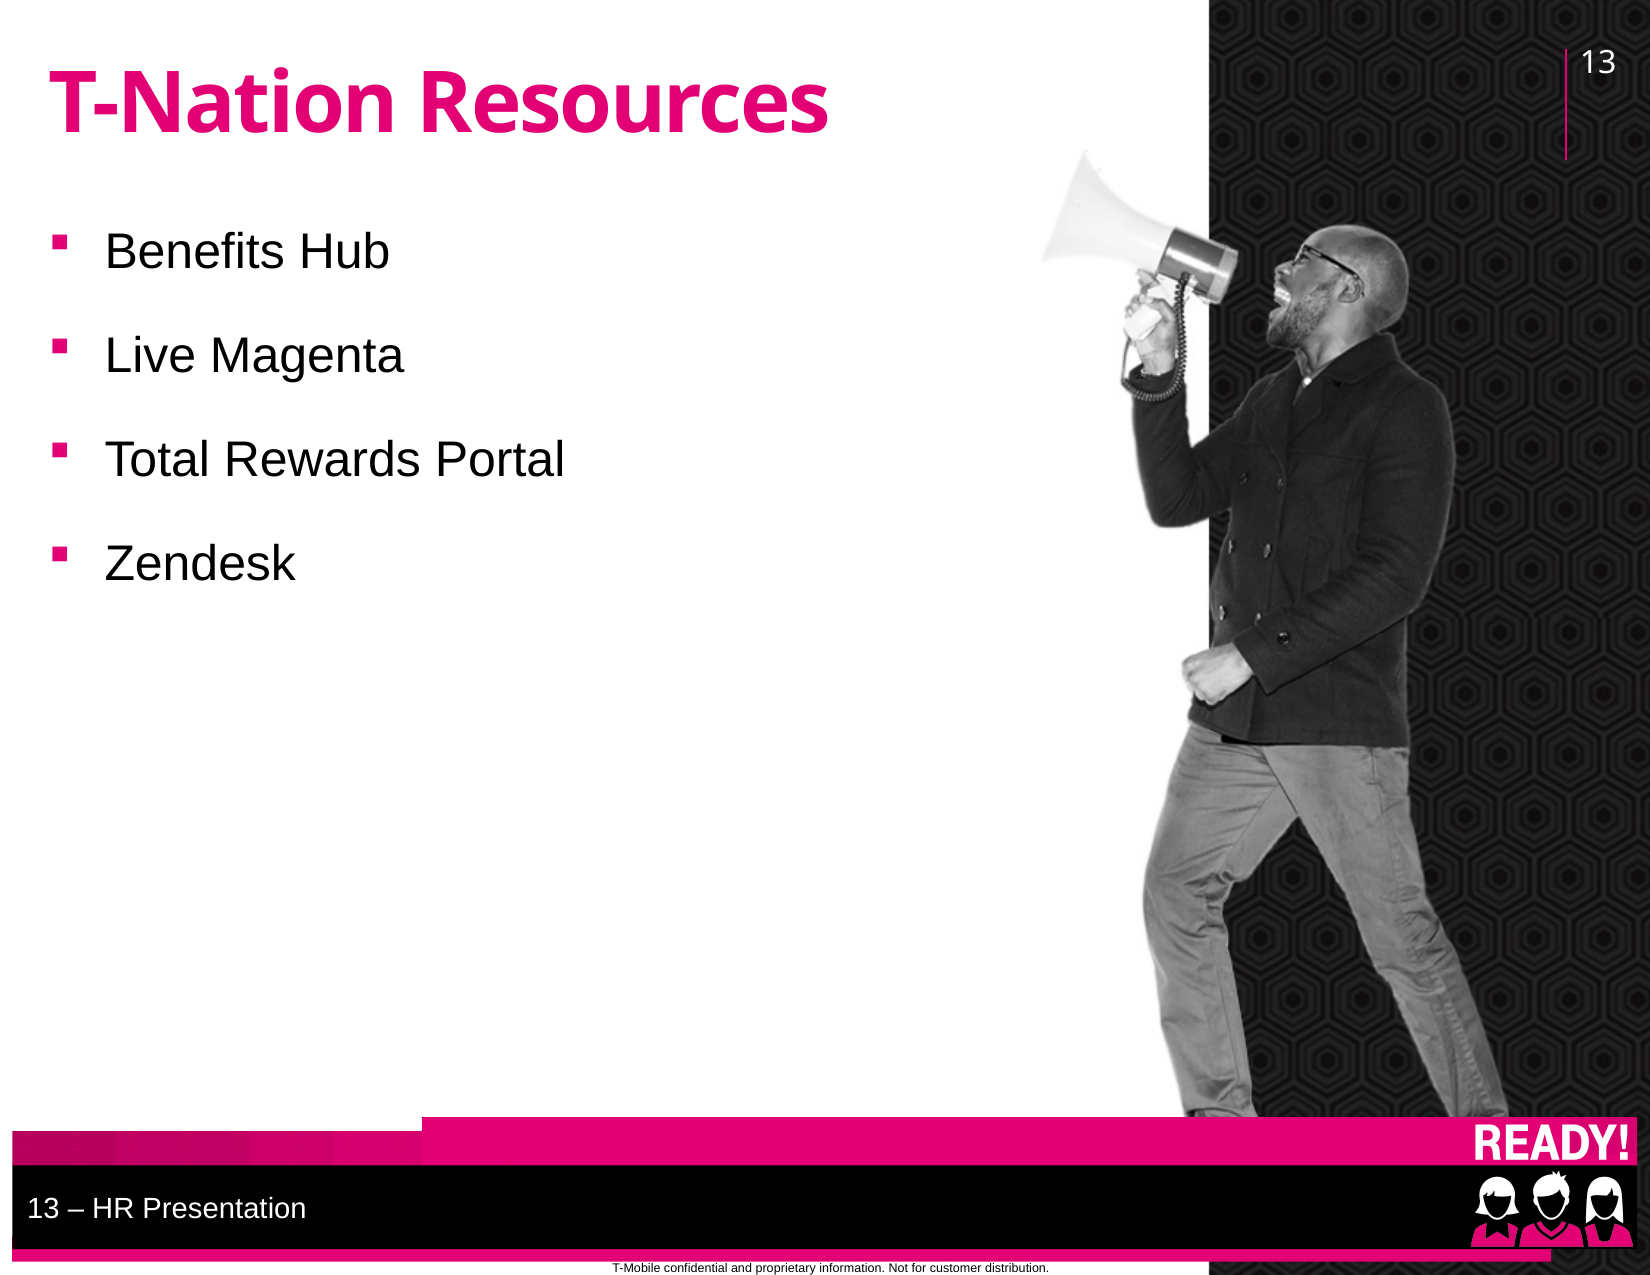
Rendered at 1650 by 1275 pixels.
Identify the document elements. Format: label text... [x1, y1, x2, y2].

list Benefits Hub Live Magenta Total Rewards Portal Zendesk [33, 217, 1044, 1104]
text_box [12, 1104, 1646, 1275]
title T-Nation Resources [33, 36, 1044, 174]
picture [0, 0, 1650, 1275]
